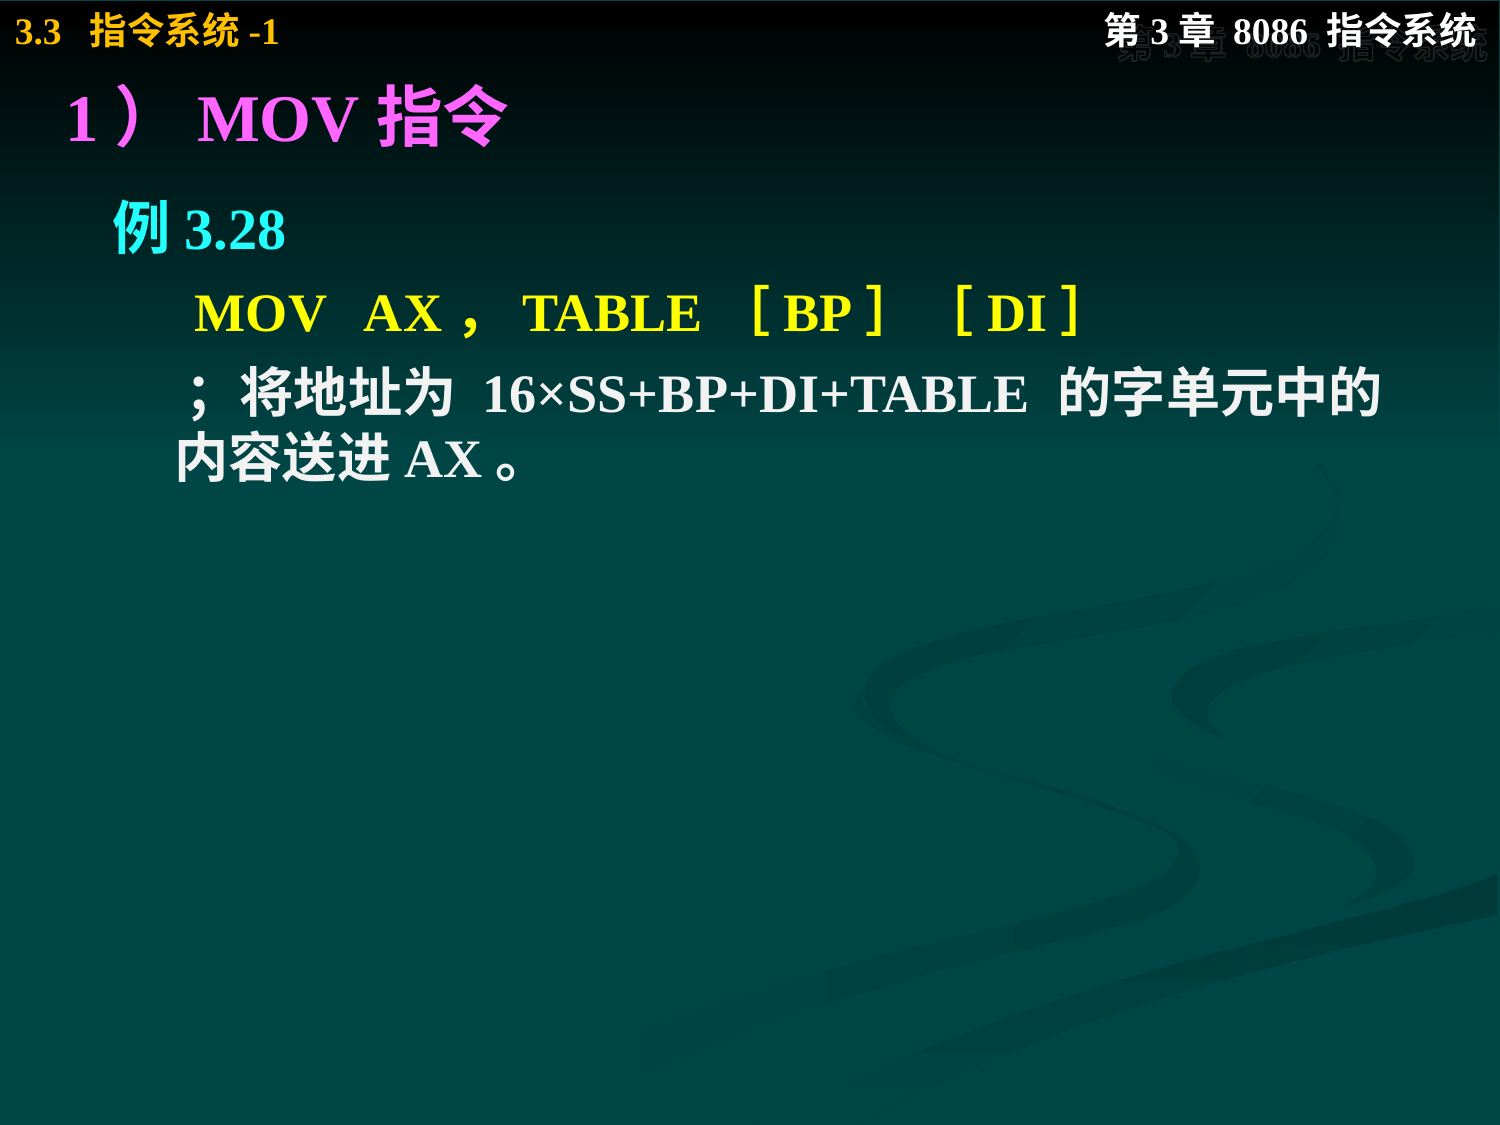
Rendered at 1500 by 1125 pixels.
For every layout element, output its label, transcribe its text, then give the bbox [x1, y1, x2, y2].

list 例3.28 MOV AX，TABLE［BP］［DI］ ；将地址为 16×SS+BP+DI+TABLE 的字单元中的内容送进AX。 [71, 183, 1429, 527]
title 1）MOV指令 [49, 59, 1401, 171]
